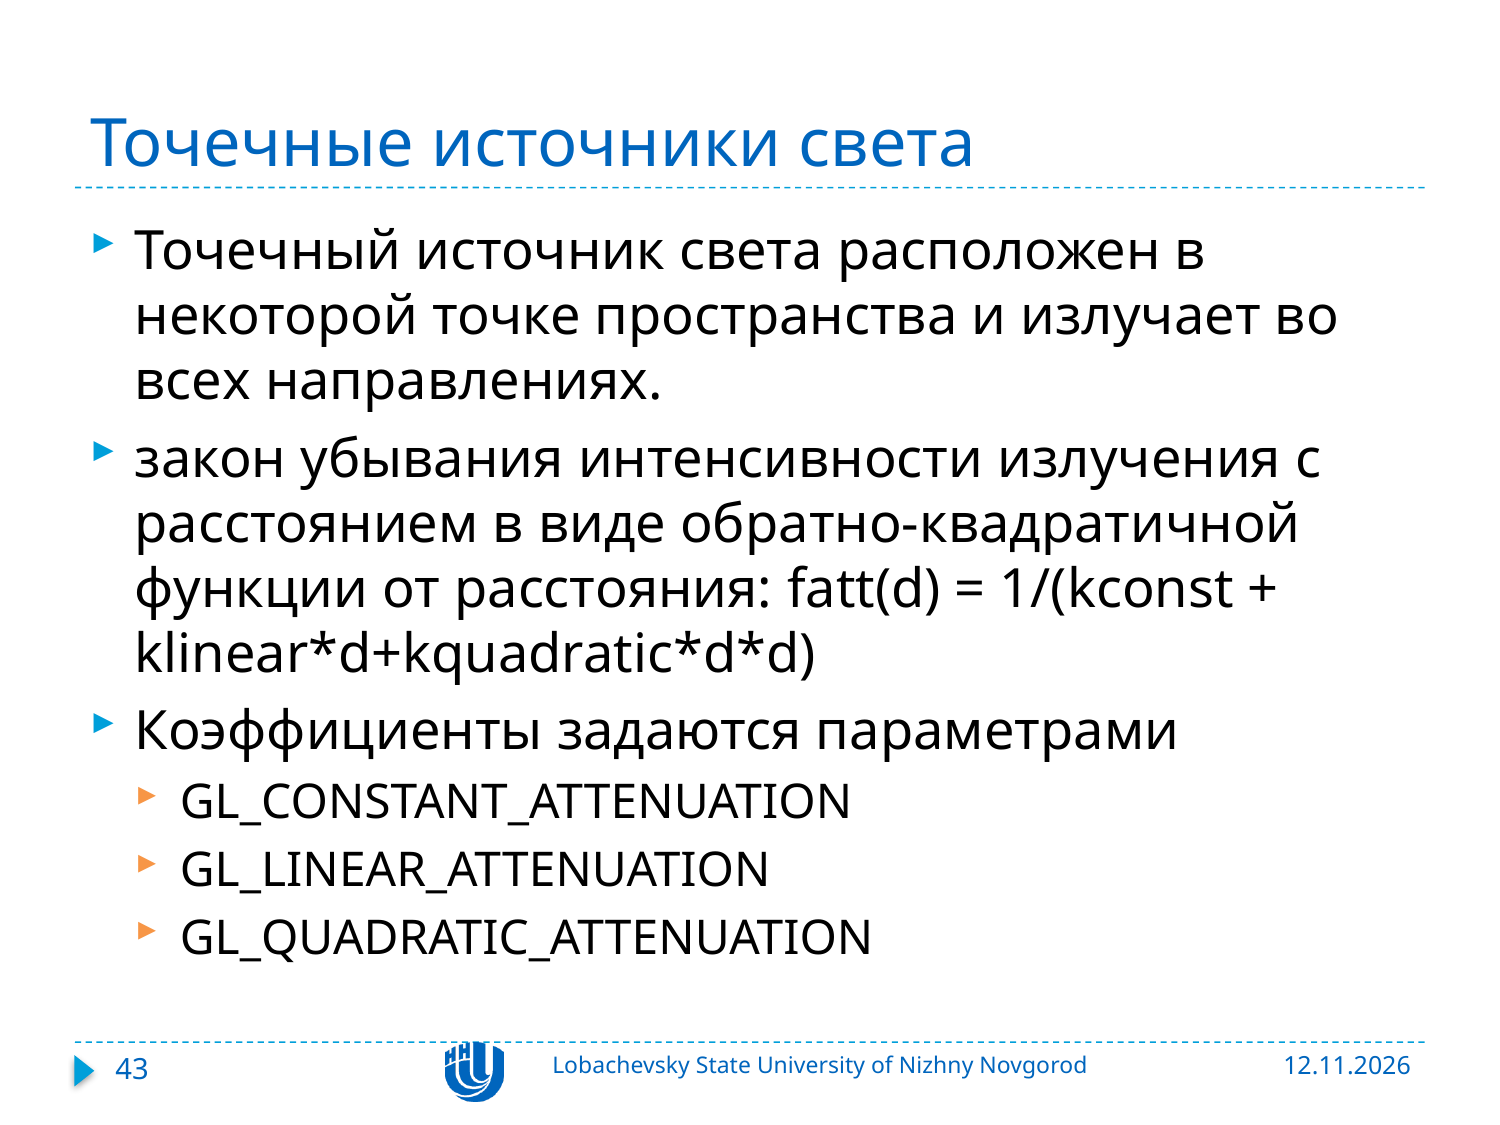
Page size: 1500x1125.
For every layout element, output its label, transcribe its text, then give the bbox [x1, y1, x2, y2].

slide_number 43 [100, 1042, 426, 1103]
title Точечные источники света [74, 24, 1426, 188]
list Точечный источник света расположен в некоторой точке пространства и излучает во всех направлениях. закон убывания интенсивности излучения с расстоянием в виде обратно-квадратичной функции от расстояния: fatt(d) = 1/(kconst + klinear*d+kquadratic*d*d) Коэффициенты задаются параметрами GL_CONSTANT_ATTENUATION GL_LINEAR_ATTENUATION GL_QUADRATIC_ATTENUATION [74, 207, 1426, 1012]
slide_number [1265, 1042, 1426, 1103]
footer Lobachevsky State University of Nizhny Novgorod [515, 1042, 1125, 1103]
picture [445, 1041, 504, 1102]
